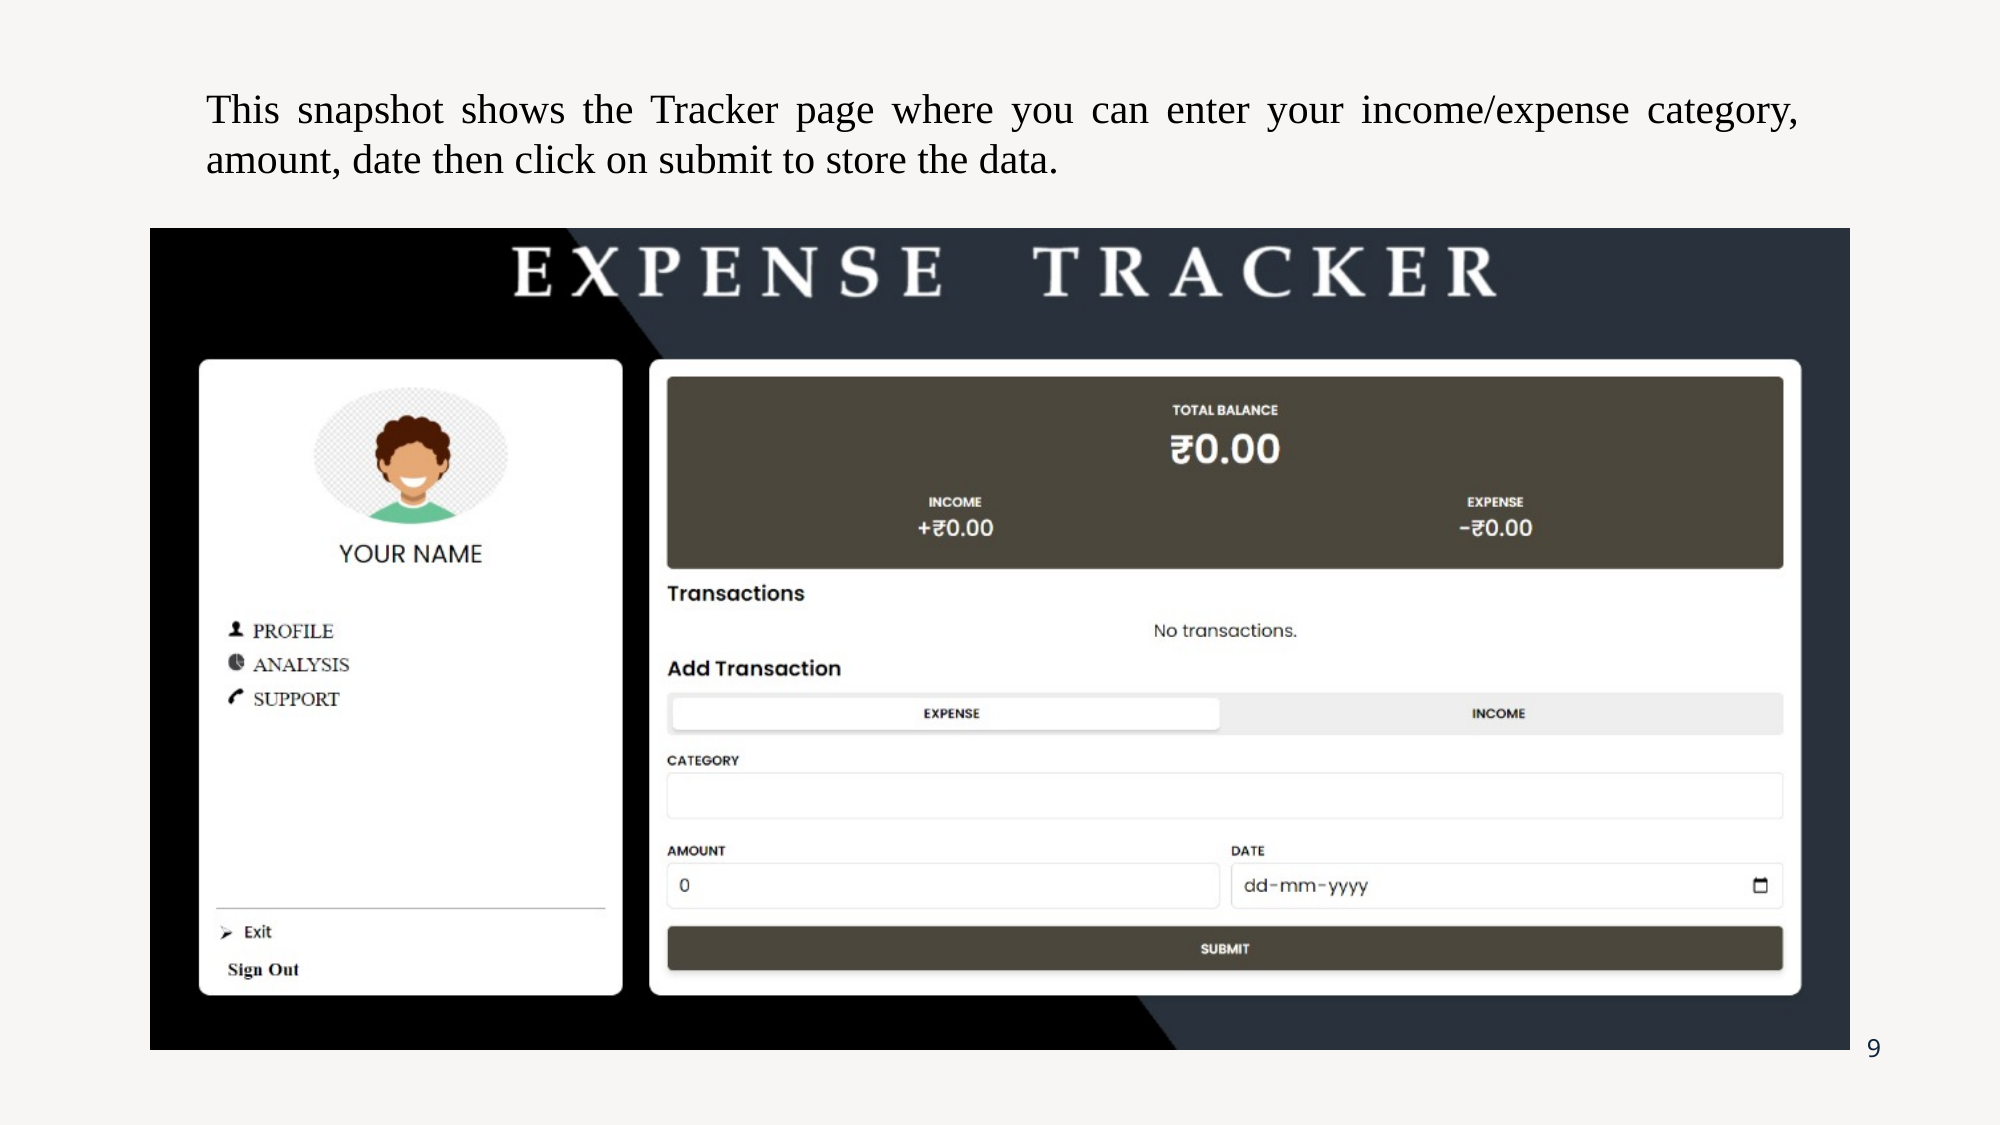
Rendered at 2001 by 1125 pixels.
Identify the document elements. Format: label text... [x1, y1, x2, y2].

text_box This snapshot shows the Tracker page where you can enter your income/expense category, amount, date then click on submit to store the data. [191, 74, 1816, 190]
slide_number 9 [1836, 1020, 1912, 1080]
picture [150, 228, 1850, 1050]
